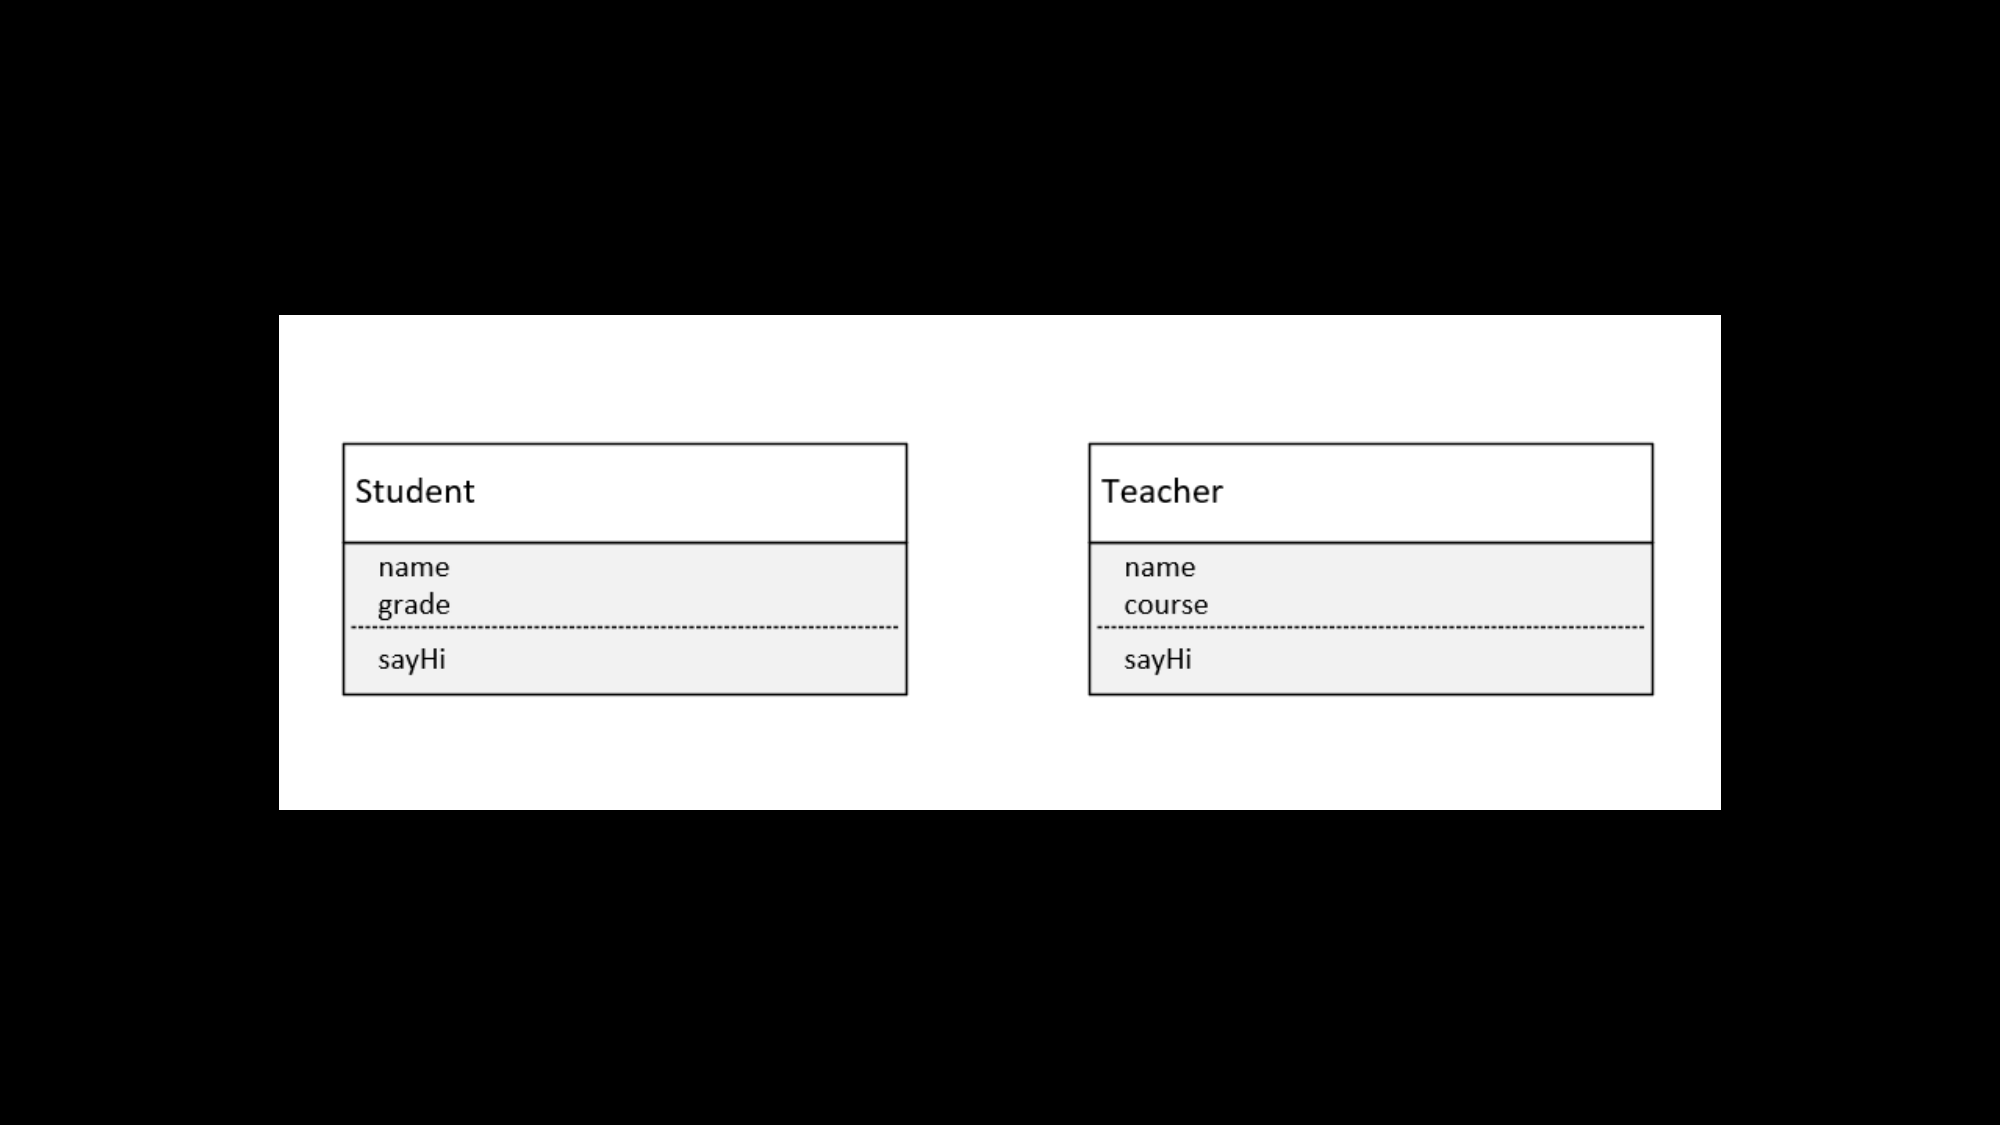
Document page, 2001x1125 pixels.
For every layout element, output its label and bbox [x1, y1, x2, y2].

picture [279, 315, 1721, 810]
